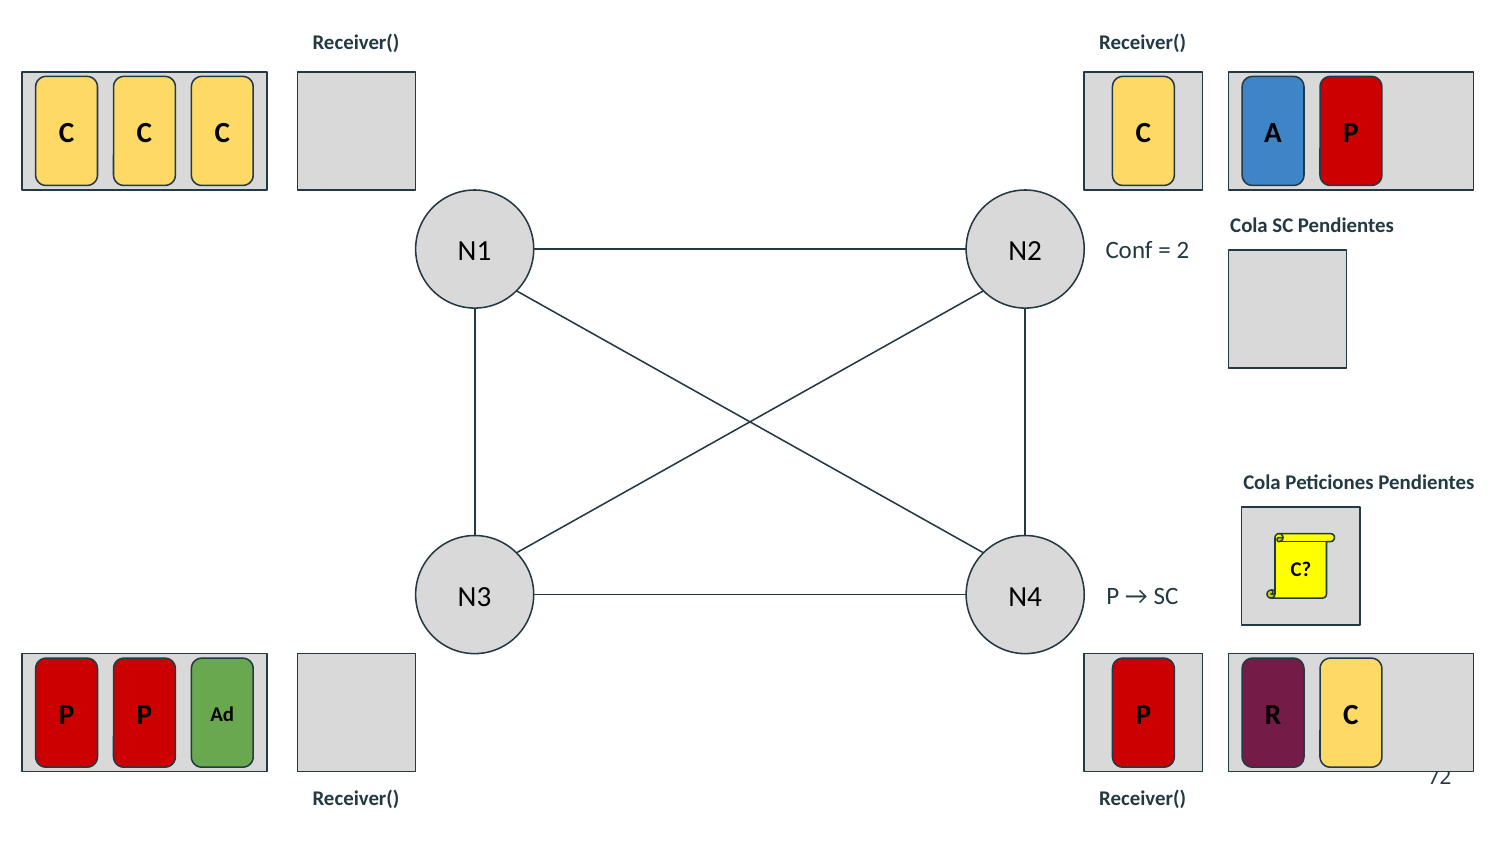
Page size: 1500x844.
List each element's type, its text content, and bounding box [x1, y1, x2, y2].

slide_number ‹#› [1376, 772, 1467, 810]
text_box [21, 71, 267, 190]
text_box Receiver() [297, 771, 416, 822]
text_box P [1112, 658, 1175, 768]
text_box Receiver() [1084, 771, 1203, 822]
text_box P → SC [1091, 564, 1210, 625]
text_box P [113, 658, 176, 768]
text_box N2 [966, 189, 1085, 309]
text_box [516, 290, 984, 554]
text_box [297, 653, 416, 771]
text_box [1228, 250, 1347, 369]
text_box C [1320, 658, 1382, 768]
text_box [1241, 506, 1360, 625]
text_box Cola SC Pendientes [1215, 199, 1487, 250]
text_box [297, 71, 416, 190]
text_box R [1242, 658, 1304, 768]
text_box C [35, 76, 98, 186]
text_box [1228, 653, 1474, 772]
text_box Cola Peticiones Pendientes [1228, 455, 1500, 506]
text_box N4 [966, 535, 1085, 654]
text_box Conf = 2 [1090, 218, 1209, 279]
text_box C [113, 76, 176, 186]
text_box A [1242, 76, 1304, 186]
text_box Ad [191, 658, 254, 768]
text_box [21, 653, 267, 772]
text_box N3 [415, 535, 534, 654]
text_box N1 [415, 189, 534, 309]
text_box Receiver() [1084, 16, 1203, 67]
text_box C [1112, 76, 1175, 186]
text_box [1228, 71, 1474, 190]
text_box [1084, 71, 1203, 190]
text_box P [35, 658, 98, 768]
text_box [1084, 653, 1203, 771]
text_box Receiver() [297, 16, 416, 67]
text_box C [191, 76, 254, 186]
text_box C? [1266, 533, 1335, 599]
text_box P [1320, 76, 1382, 186]
